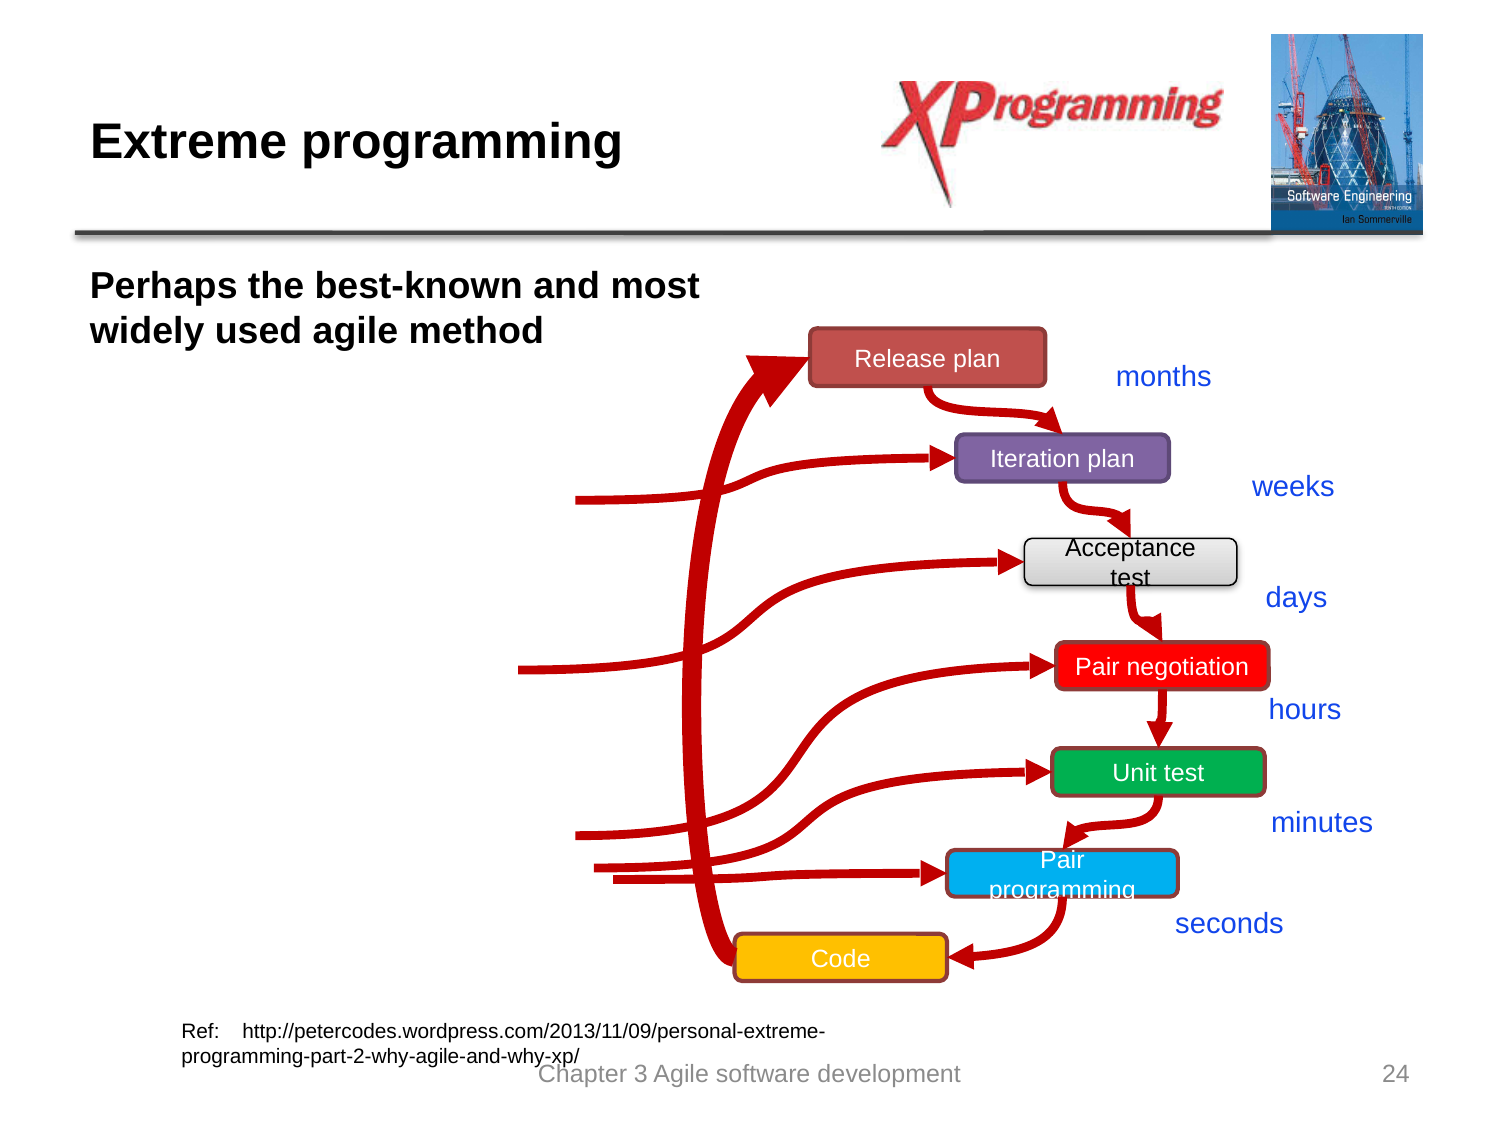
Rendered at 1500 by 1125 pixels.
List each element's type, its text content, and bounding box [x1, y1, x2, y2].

text_box Ref: http://petercodes.wordpress.com/2013/11/09/personal-extreme-programming-part-2-why-agile-and-why-xp/ [166, 1009, 917, 1075]
text_box Perhaps the best-known and most widely used agile method [74, 253, 825, 359]
footer Chapter 3 Agile software development [512, 1042, 988, 1103]
title Extreme programming [74, 44, 1272, 233]
picture [881, 80, 1225, 208]
slide_number 24 [1074, 1042, 1425, 1103]
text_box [517, 328, 1390, 982]
picture [1271, 34, 1423, 230]
